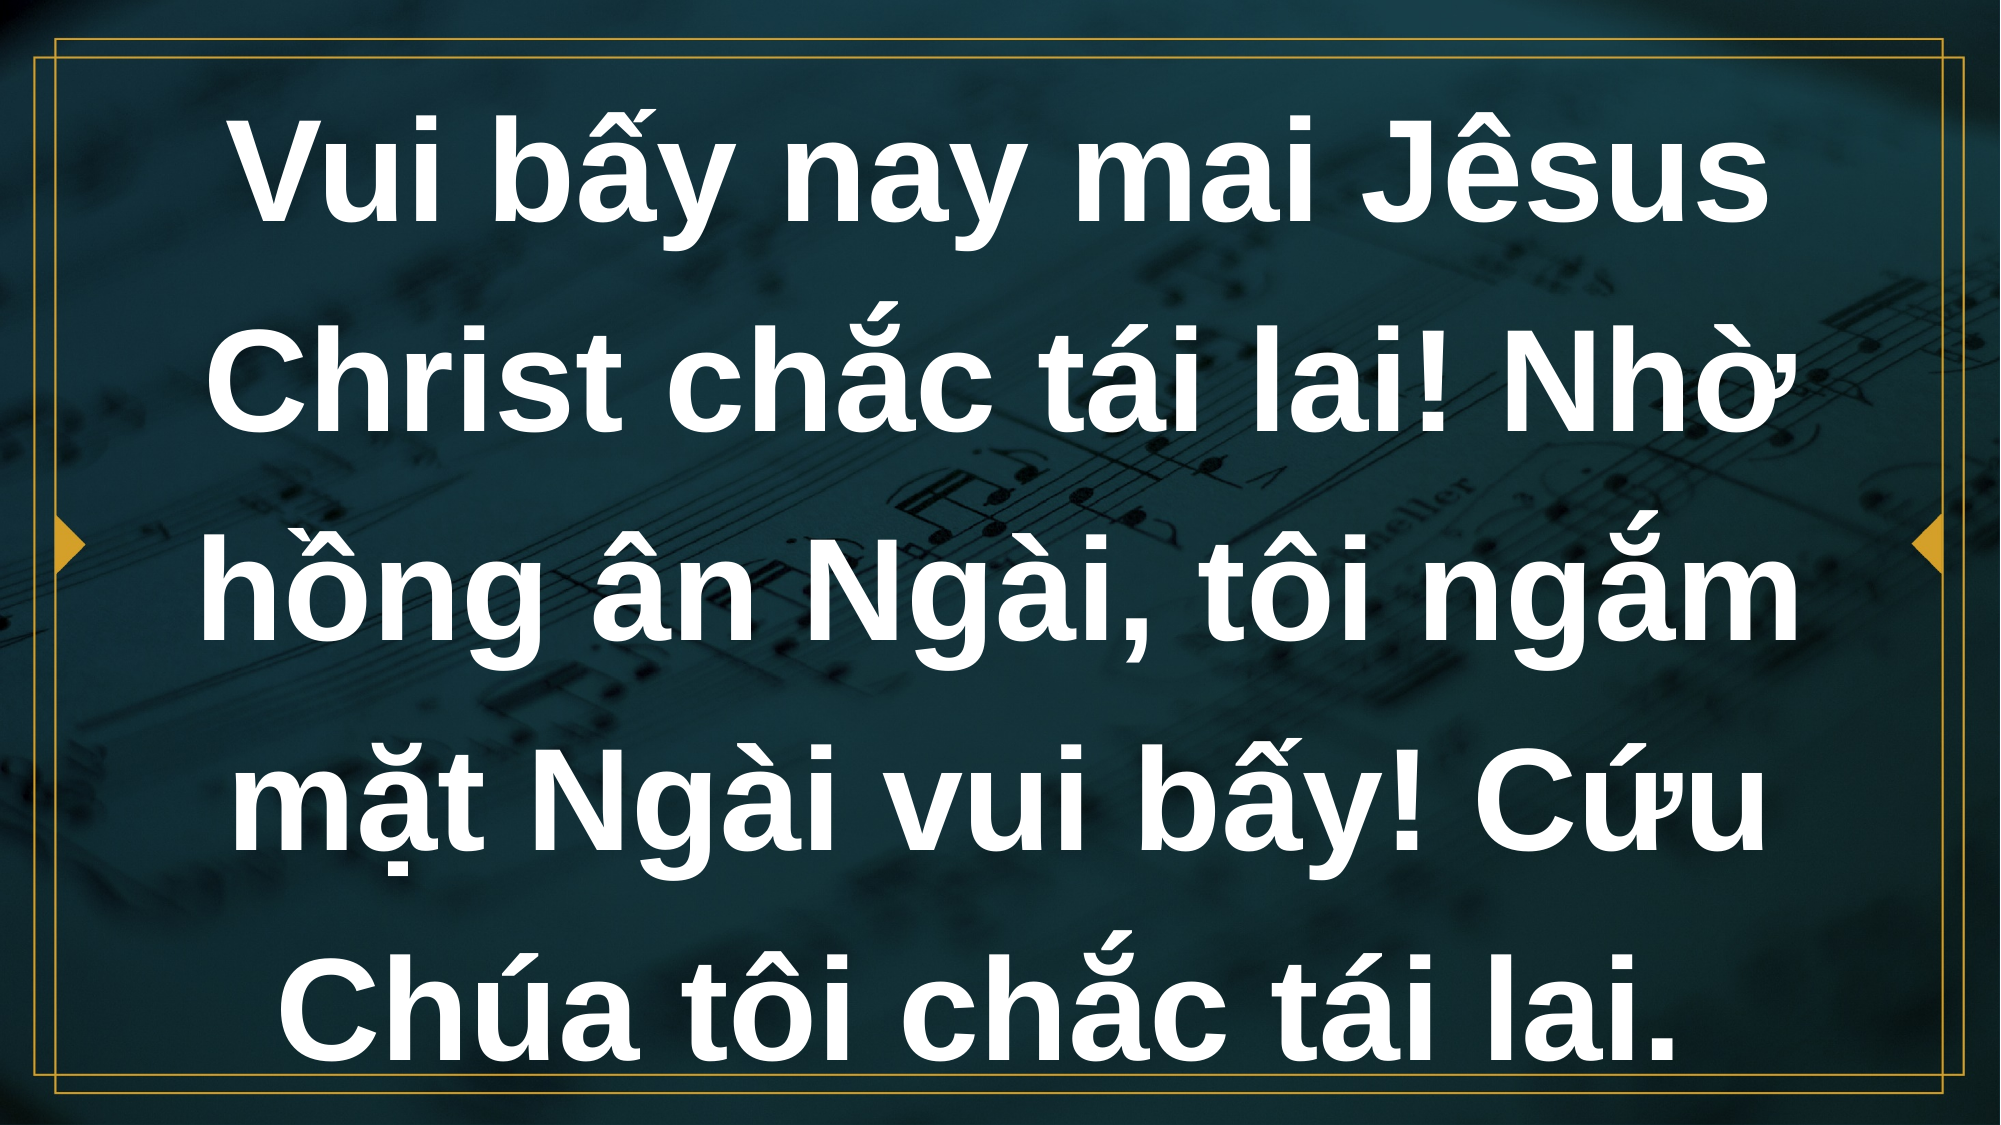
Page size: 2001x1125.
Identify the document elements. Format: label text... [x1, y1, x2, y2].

title Vui bấy nay mai Jêsus Christ chắc tái lai! Nhờ hồng ân Ngài, tôi ngắm mặt Ngài vui bấy! Cứu Chúa tôi chắc tái lai. [55, 53, 1945, 1077]
picture [0, 0, 2000, 1125]
